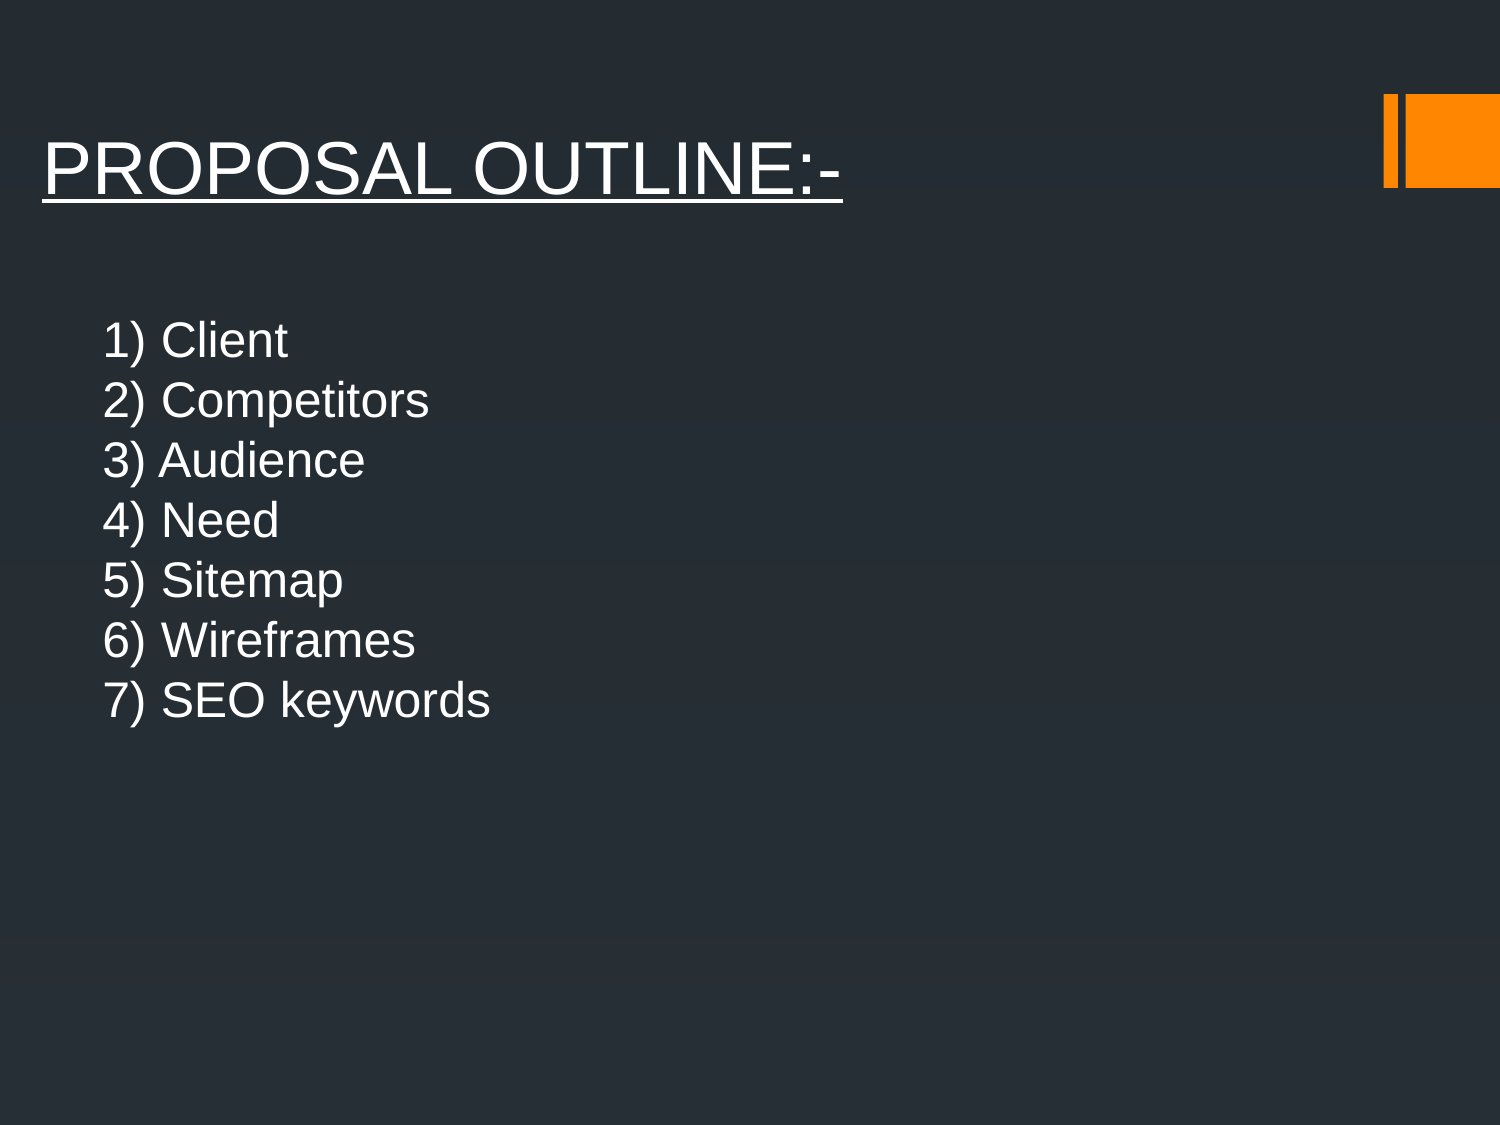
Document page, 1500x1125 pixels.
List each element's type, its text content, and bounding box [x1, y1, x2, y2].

text_box PROPOSAL OUTLINE:- [27, 112, 859, 218]
text_box 1) Client 2) Competitors 3) Audience 4) Need 5) Sitemap 6) Wireframes 7) SEO keywords [87, 299, 725, 735]
